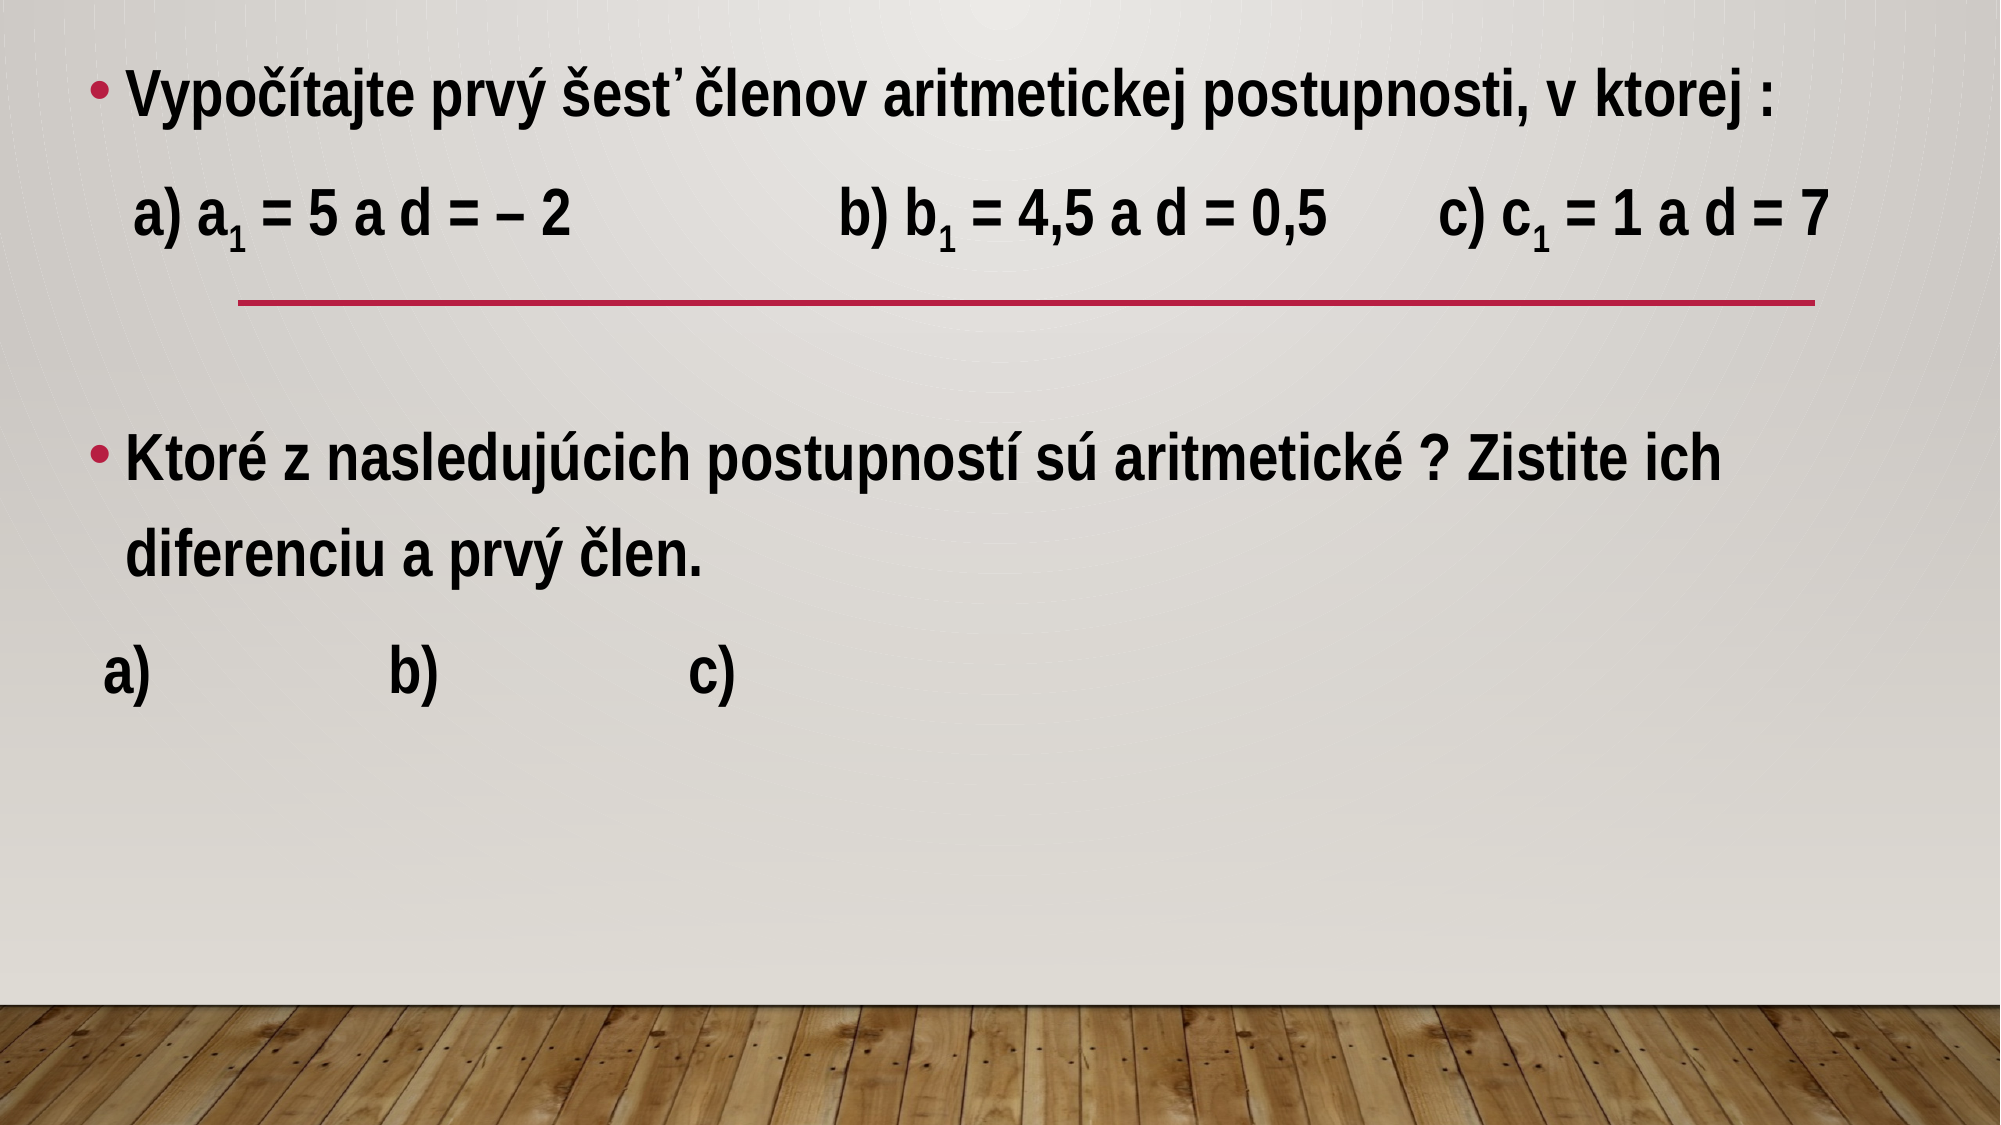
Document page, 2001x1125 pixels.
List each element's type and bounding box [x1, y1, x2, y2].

picture [0, 1005, 2000, 1125]
